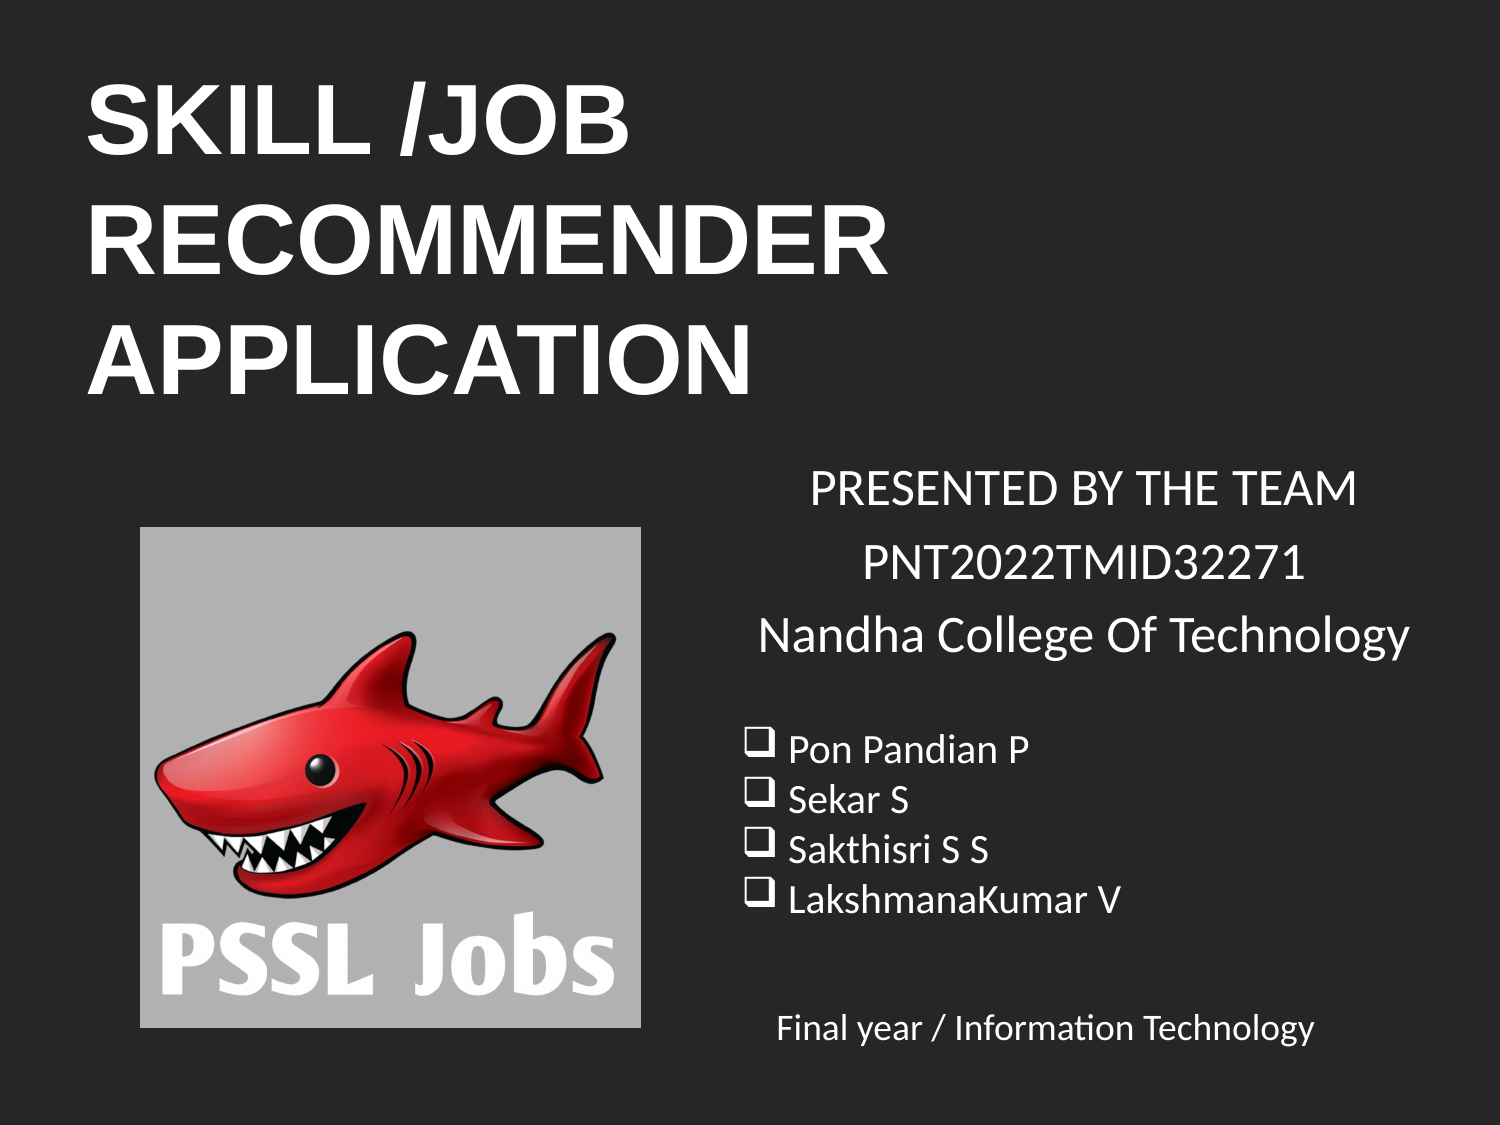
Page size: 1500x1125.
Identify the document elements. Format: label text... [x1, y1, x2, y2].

subtitle PRESENTED BY THE TEAM PNT2022TMID32271 Nandha College Of Technology [668, 445, 1500, 676]
picture [140, 527, 641, 1028]
text_box Pon Pandian P Sekar S Sakthisri S S LakshmanaKumar V [726, 714, 1430, 1030]
text_box Final year / Information Technology [761, 996, 1450, 1056]
title SKILL /JOB RECOMMENDER APPLICATION [70, 23, 1371, 446]
